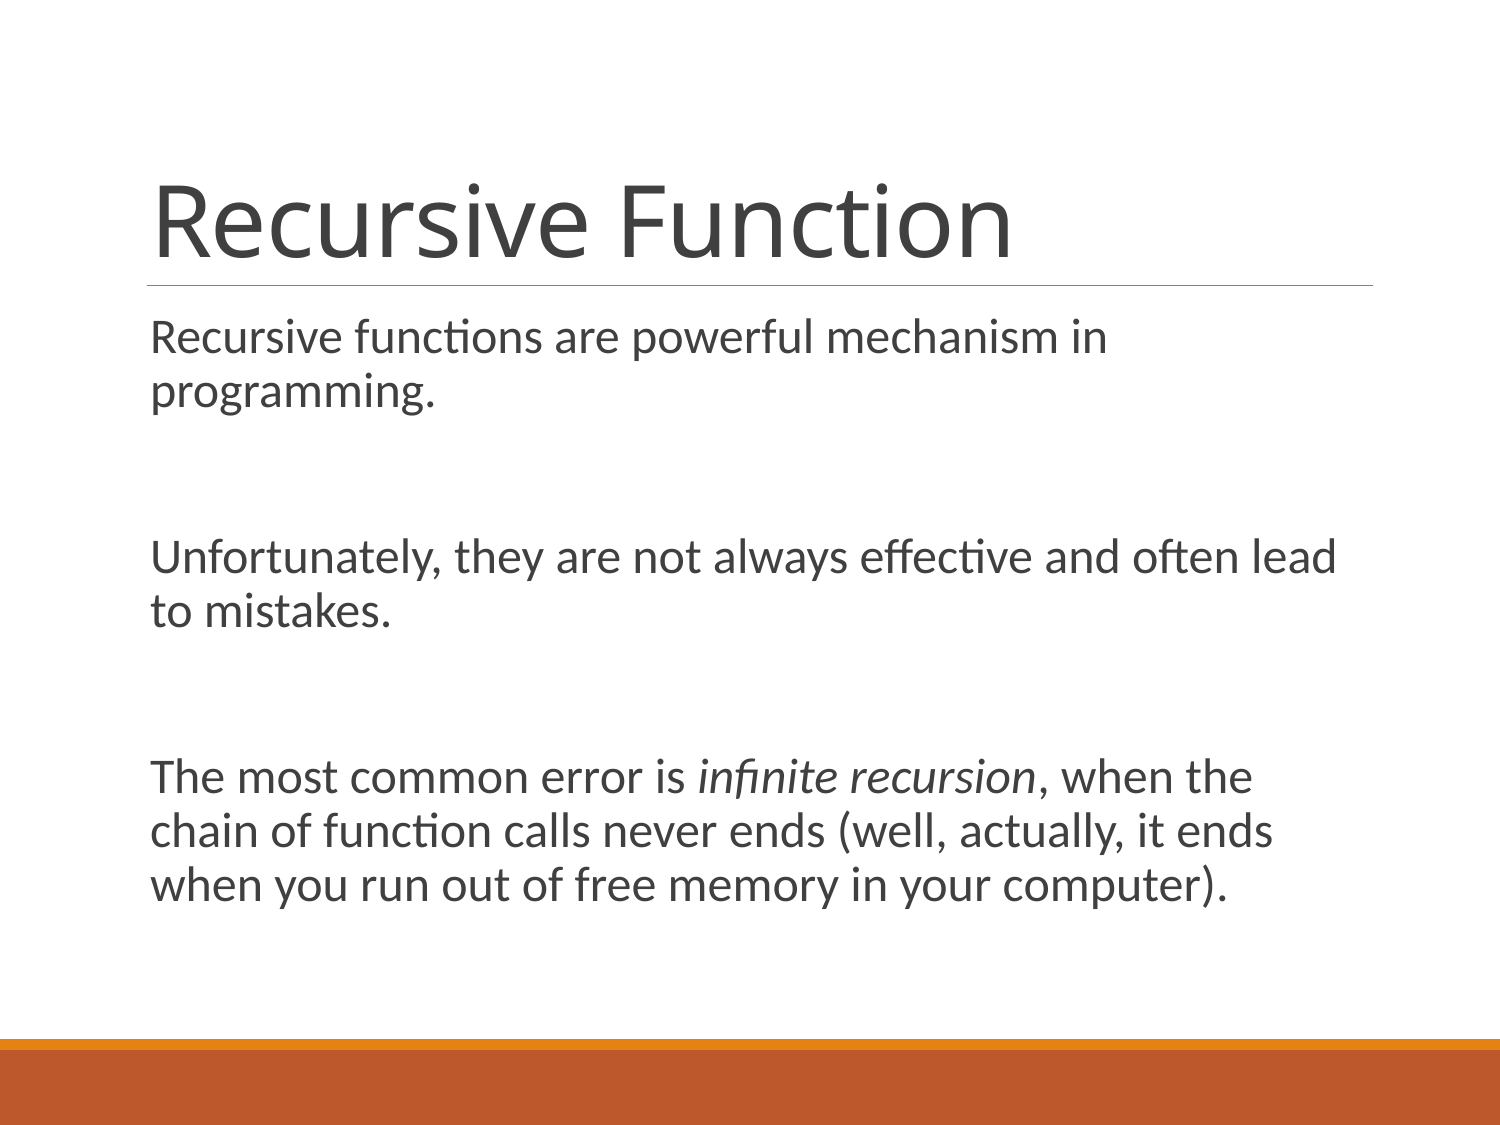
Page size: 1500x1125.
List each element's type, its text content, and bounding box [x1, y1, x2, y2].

list Recursive functions are powerful mechanism in programming. Unfortunately, they are not always effective and often lead to mistakes. The most common error is infinite recursion, when the chain of function calls never ends (well, actually, it ends when you run out of free memory in your computer). [135, 302, 1373, 975]
title Recursive Function [135, 47, 1373, 285]
